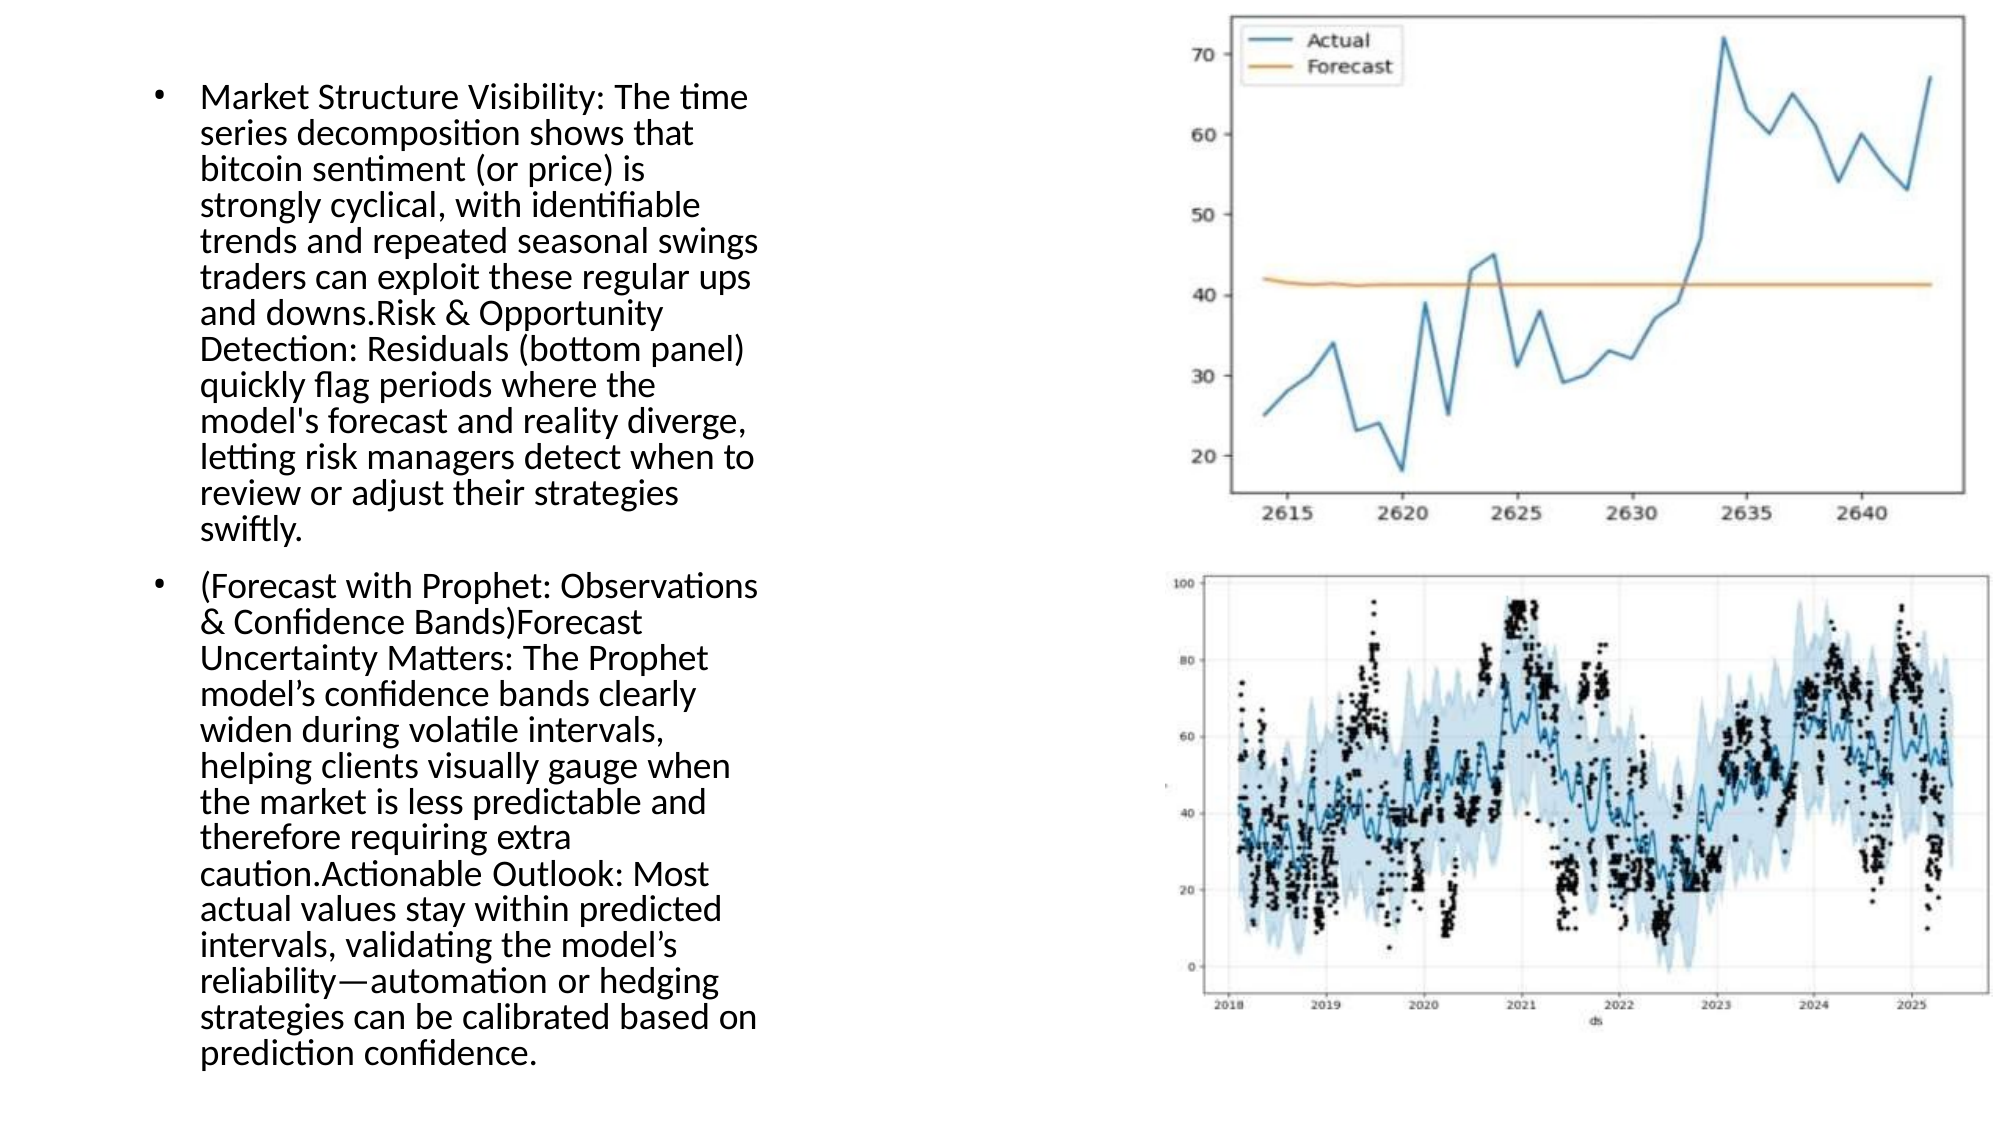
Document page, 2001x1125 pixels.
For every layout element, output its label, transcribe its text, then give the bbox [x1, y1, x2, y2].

picture [1187, 13, 1968, 527]
picture [1165, 571, 1993, 1034]
text_box Market Structure Visibility: The time series decomposition shows that bitcoin sentiment (or price) is strongly cyclical, with identifiable trends and repeated seasonal swings traders can exploit these regular ups and downs.Risk & Opportunity Detection: Residuals (bottom panel) quickly flag periods where the model's forecast and reality diverge, letting risk managers detect when to review or adjust their strategies swiftly. (Forecast with Prophet: Observations & Confidence Bands)Forecast Uncertainty Matters: The Prophet model’s confidence bands clearly widen during volatile intervals, helping clients visually gauge when the market is less predictable and therefore requiring extra caution.Actionable Outlook: Most actual values stay within predicted intervals, validating the model’s reliability—automation or hedging strategies can be calibrated based on prediction confidence. [150, 69, 767, 1073]
